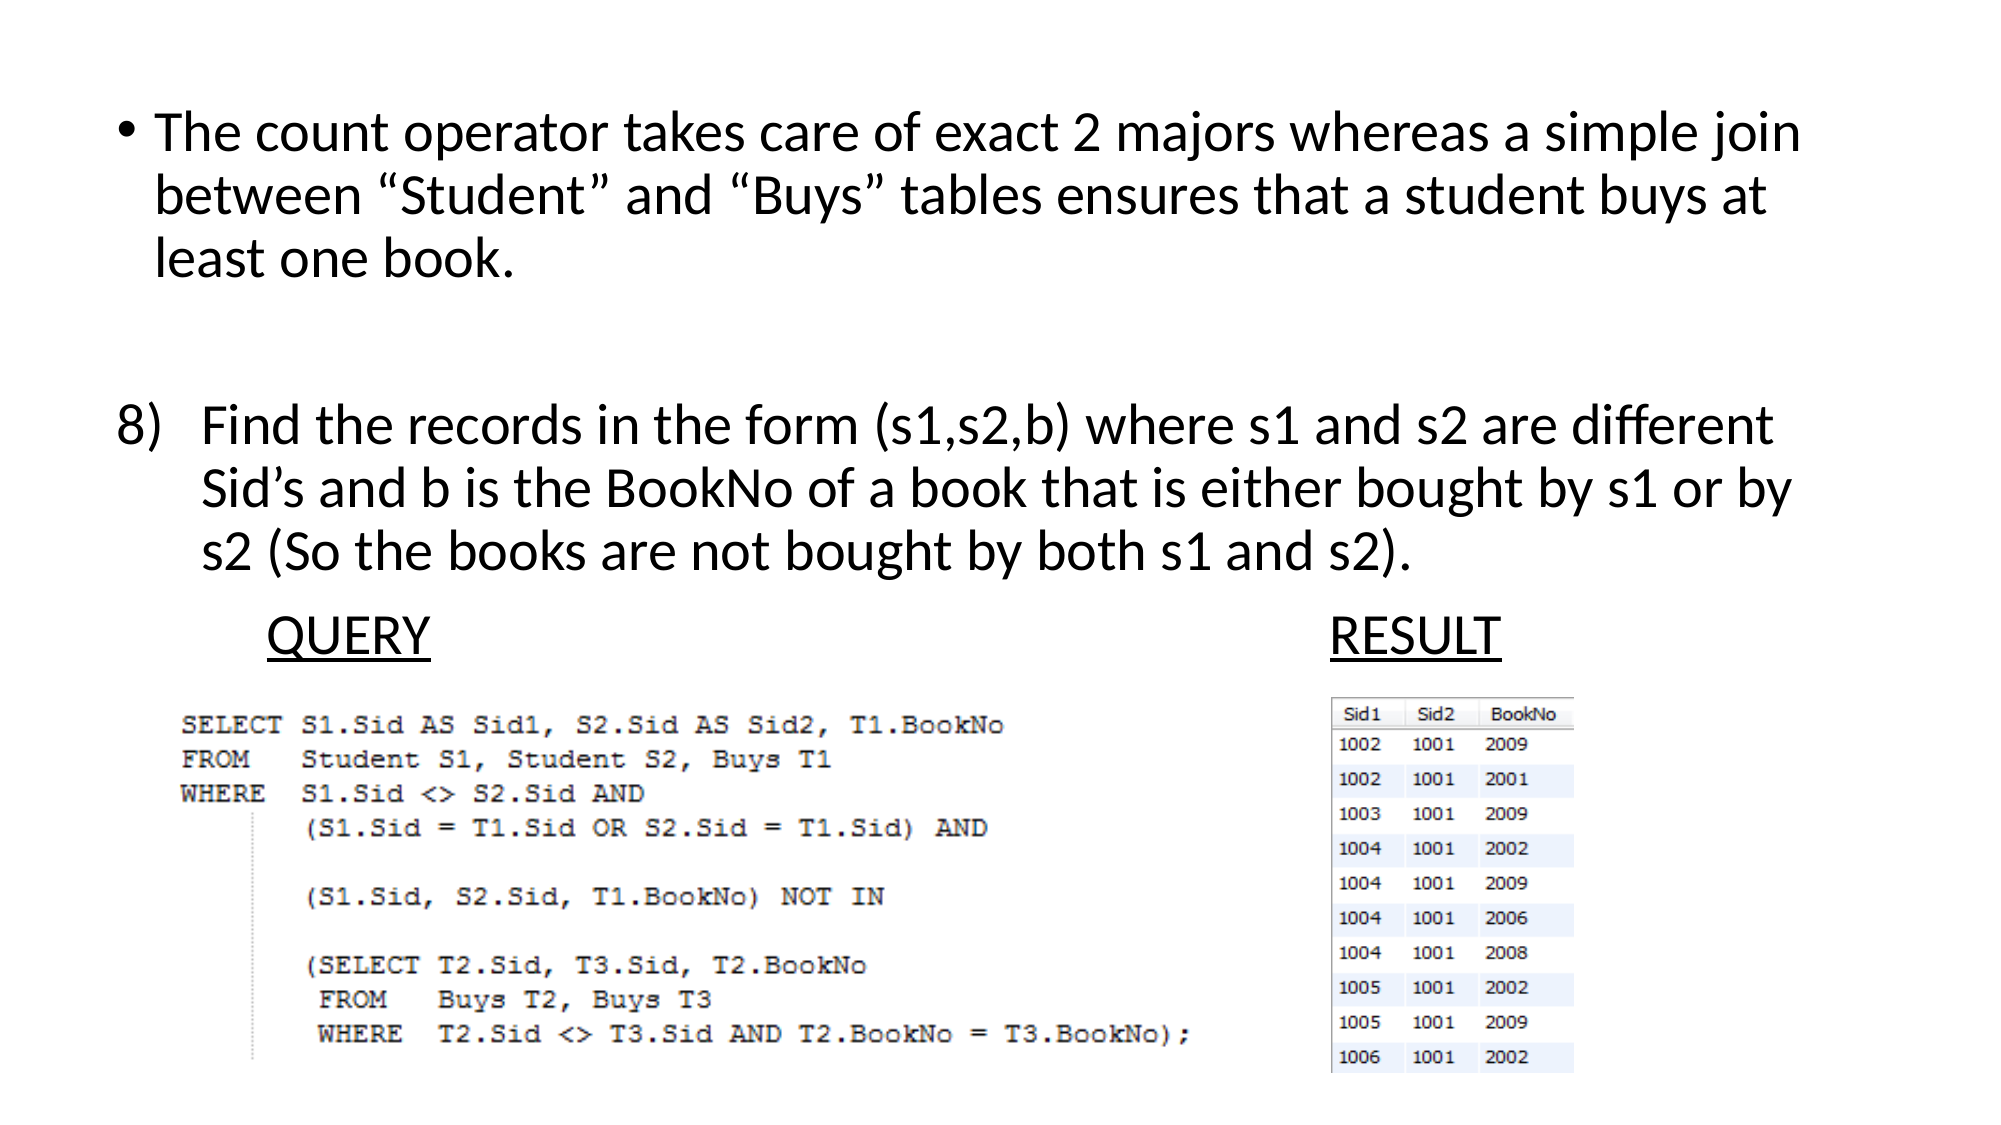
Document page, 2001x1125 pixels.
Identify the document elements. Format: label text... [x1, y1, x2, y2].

picture [1331, 697, 1574, 1073]
list The count operator takes care of exact 2 majors whereas a simple join between “Student” and “Buys” tables ensures that a student buys at least one book. Find the records in the form (s1,s2,b) where s1 and s2 are different Sid’s and b is the BookNo of a book that is either bought by s1 or by s2 (So the books are not bought by both s1 and s2). QUERY RESULT [101, 93, 1863, 1021]
picture [179, 708, 1196, 1062]
